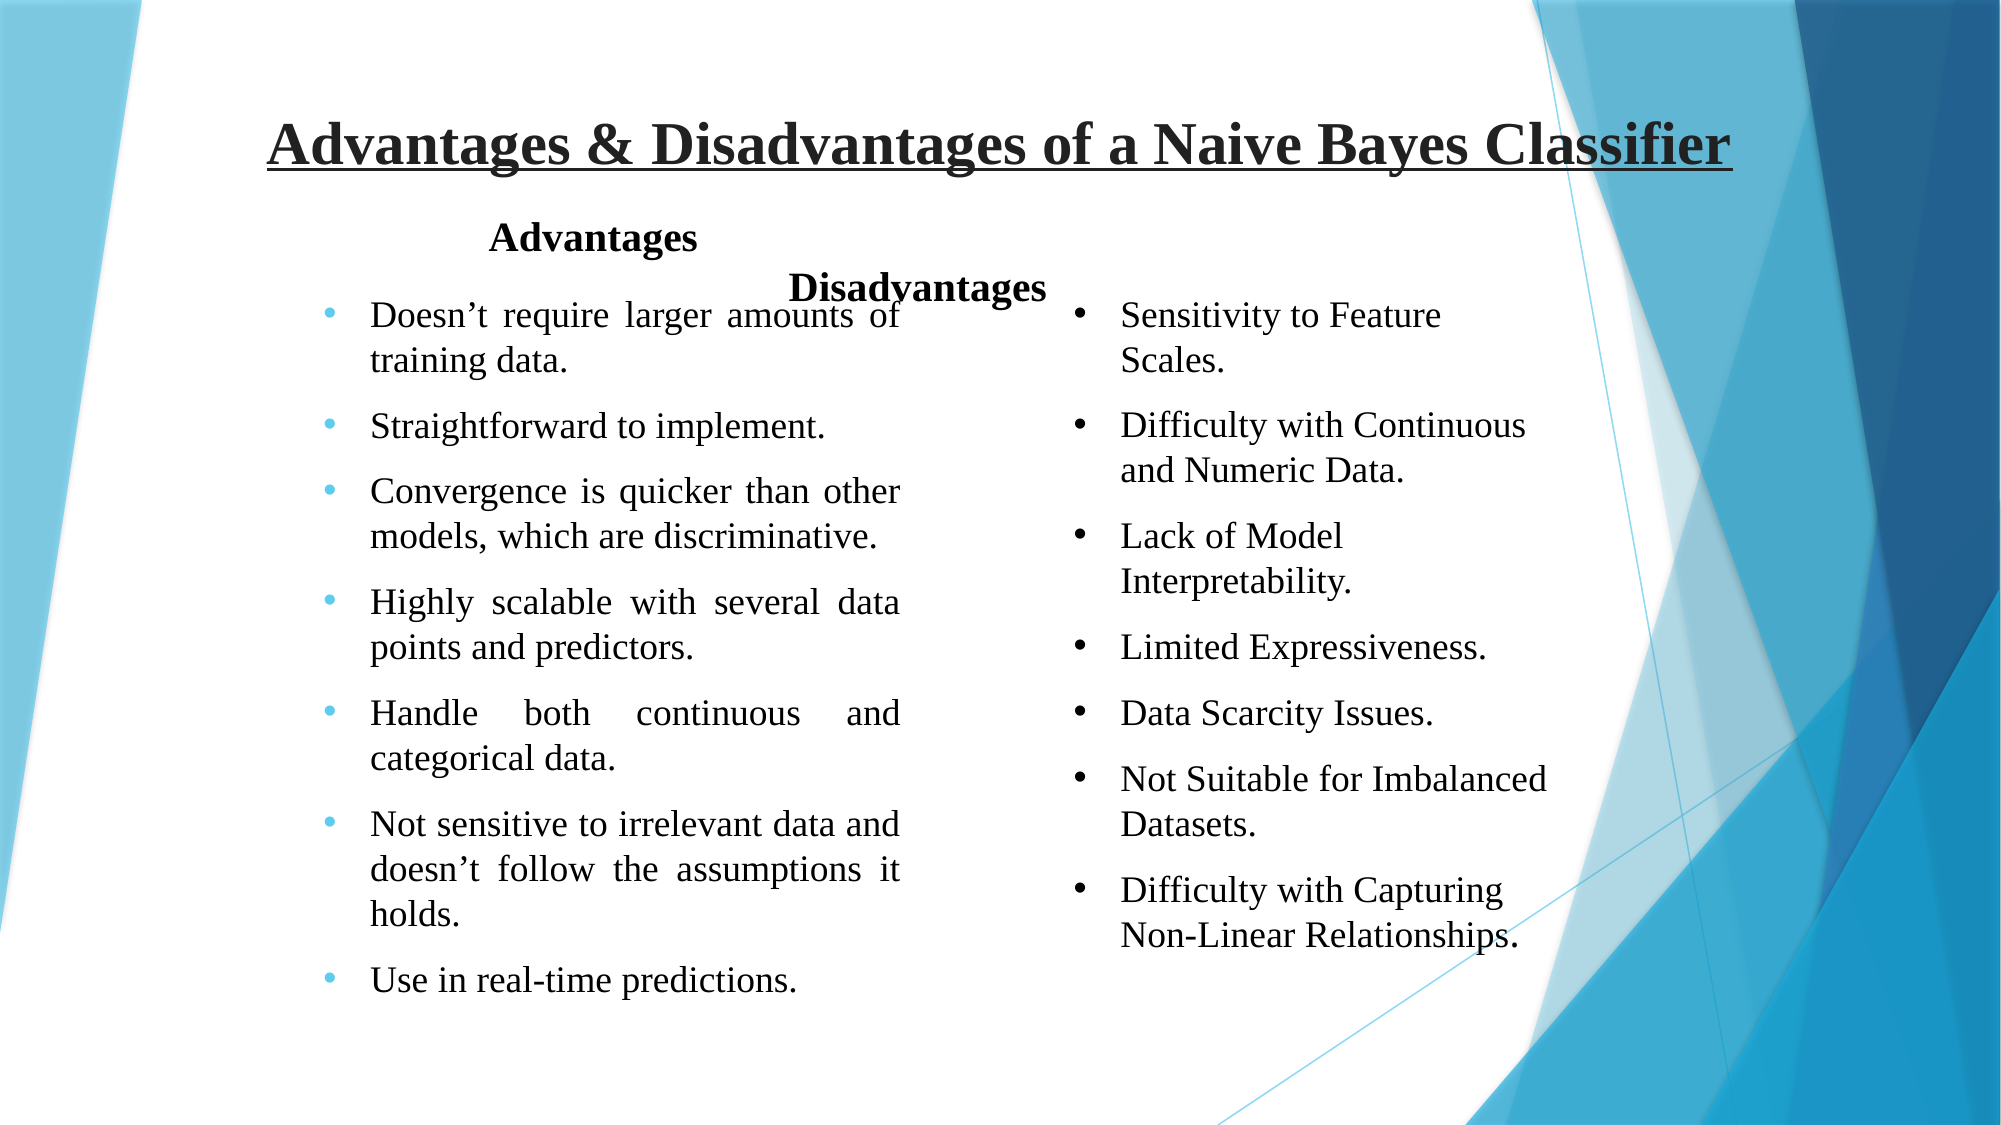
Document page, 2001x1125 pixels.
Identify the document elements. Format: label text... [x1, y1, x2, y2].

text_box Advantages Disadvantages [473, 202, 1549, 318]
text_box Sensitivity to Feature Scales. Difficulty with Continuous and Numeric Data. Lack of Model Interpretability. Limited Expressiveness. Data Scarcity Issues. Not Suitable for Imbalanced Datasets. Difficulty with Capturing Non-Linear Relationships. [1058, 282, 1567, 963]
title Advantages & Disadvantages of a Naive Bayes Classifier [249, 23, 1750, 184]
subtitle Doesn’t require larger amounts of training data. Straightforward to implement. Convergence is quicker than other models, which are discriminative. Highly scalable with several data points and predictors. Handle both continuous and categorical data. Not sensitive to irrelevant data and doesn’t follow the assumptions it holds. Use in real-time predictions. [308, 282, 917, 1000]
